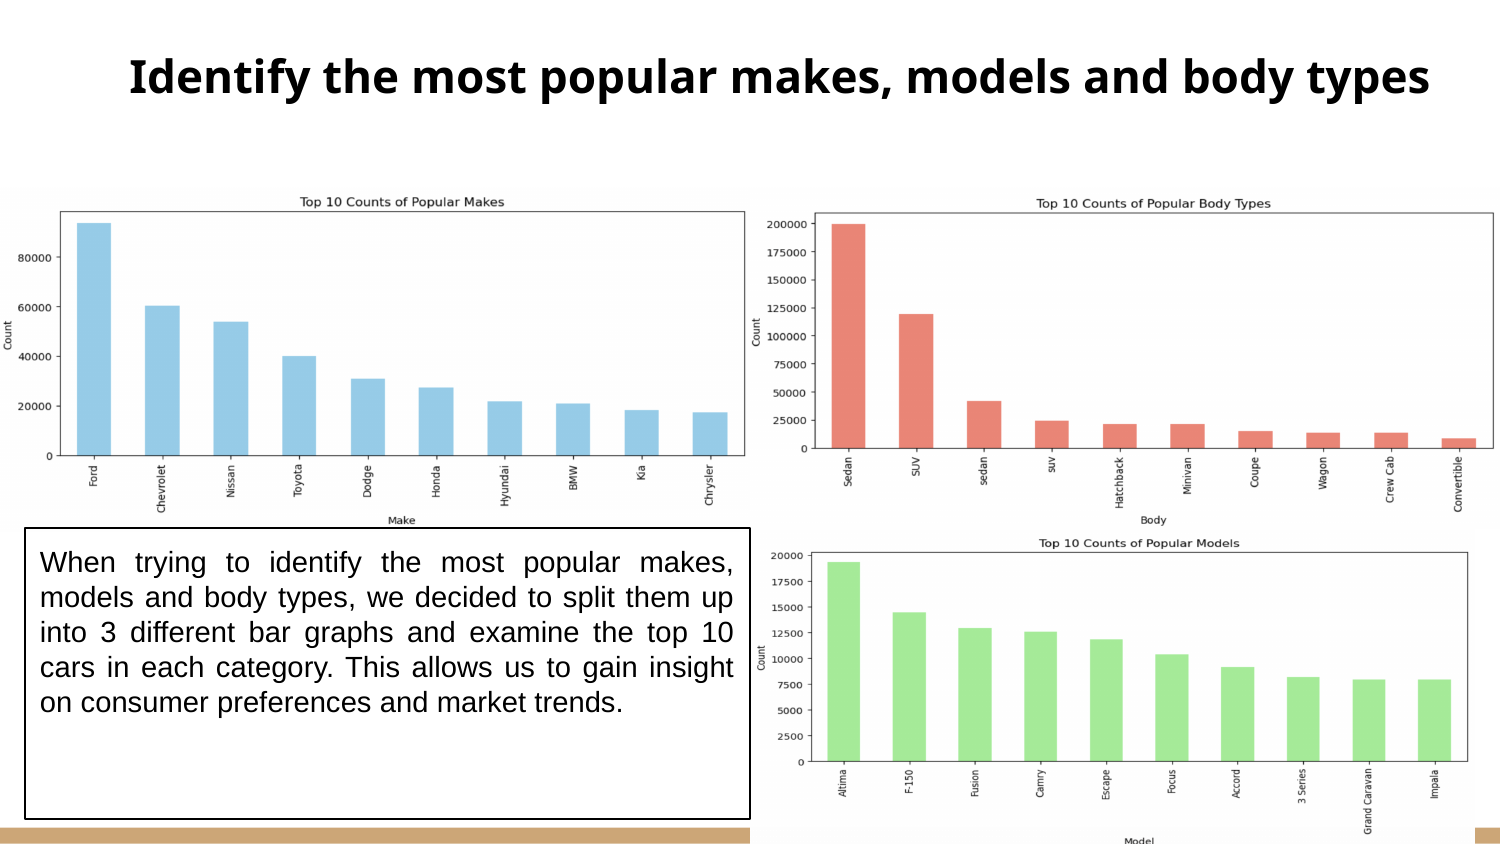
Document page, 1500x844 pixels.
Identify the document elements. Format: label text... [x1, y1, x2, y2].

title Identify the most popular makes, models and body types [102, 23, 1500, 118]
text_box When trying to identify the most popular makes, models and body types, we decided to split them up into 3 different bar graphs and examine the top 10 cars in each category. This allows us to gain insight on consumer preferences and market trends. [24, 541, 744, 819]
picture [0, 187, 1500, 844]
